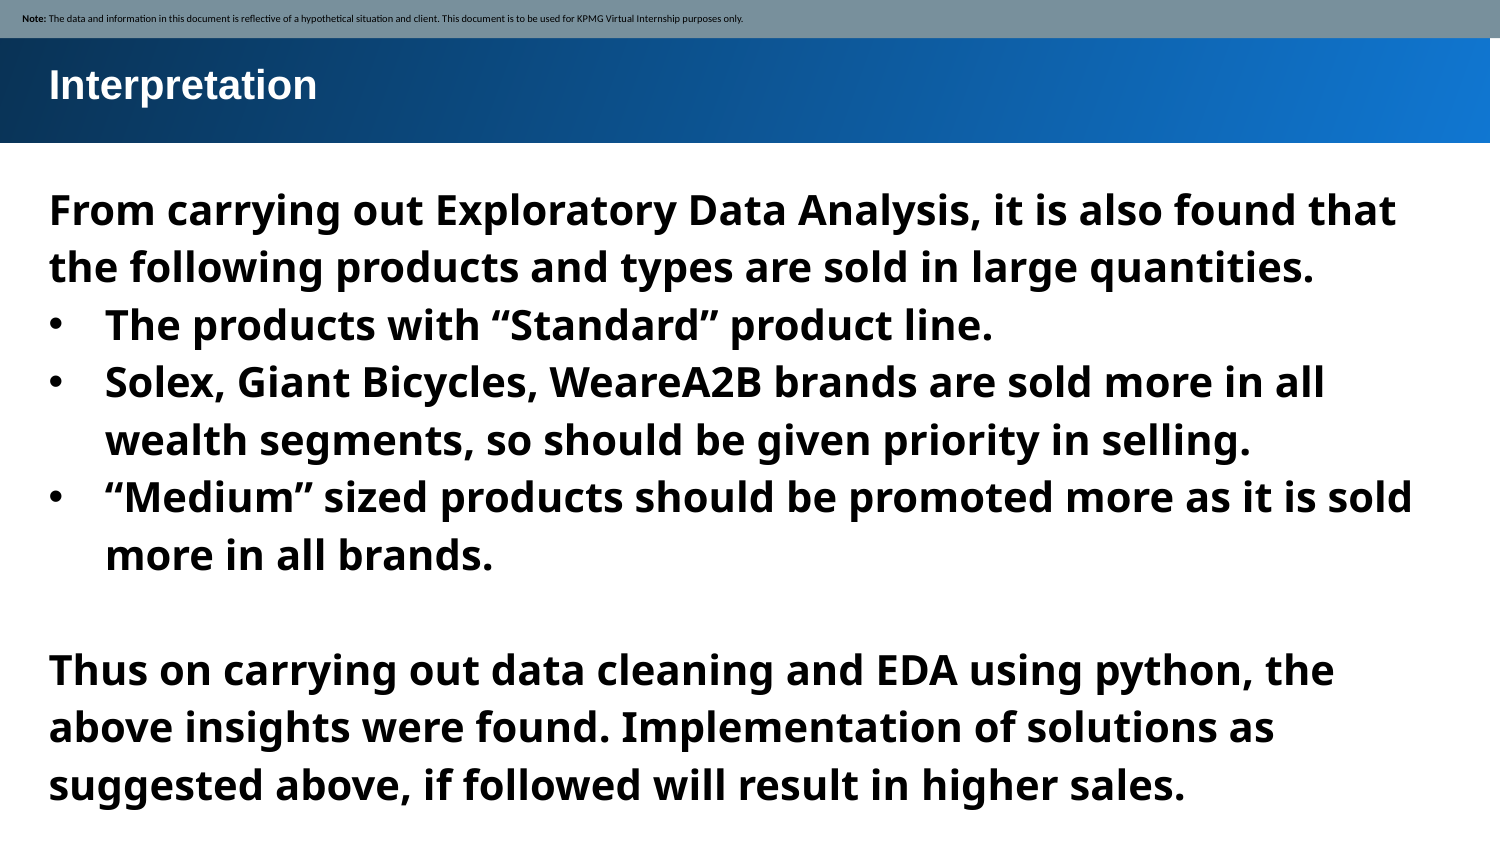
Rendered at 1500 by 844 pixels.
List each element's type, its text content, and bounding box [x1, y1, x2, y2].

text_box Note: The data and information in this document is reflective of a hypothetical situation and client. This document is to be used for KPMG Virtual Internship purposes only. [0, 0, 1500, 39]
text_box [0, 39, 1490, 143]
text_box From carrying out Exploratory Data Analysis, it is also found that the following products and types are sold in large quantities. The products with “Standard” product line. Solex, Giant Bicycles, WeareA2B brands are sold more in all wealth segments, so should be given priority in selling. “Medium” sized products should be promoted more as it is sold more in all brands. Thus on carrying out data cleaning and EDA using python, the above insights were found. Implementation of solutions as suggested above, if followed will result in higher sales. [33, 161, 1439, 844]
text_box Interpretation [33, 43, 1439, 124]
